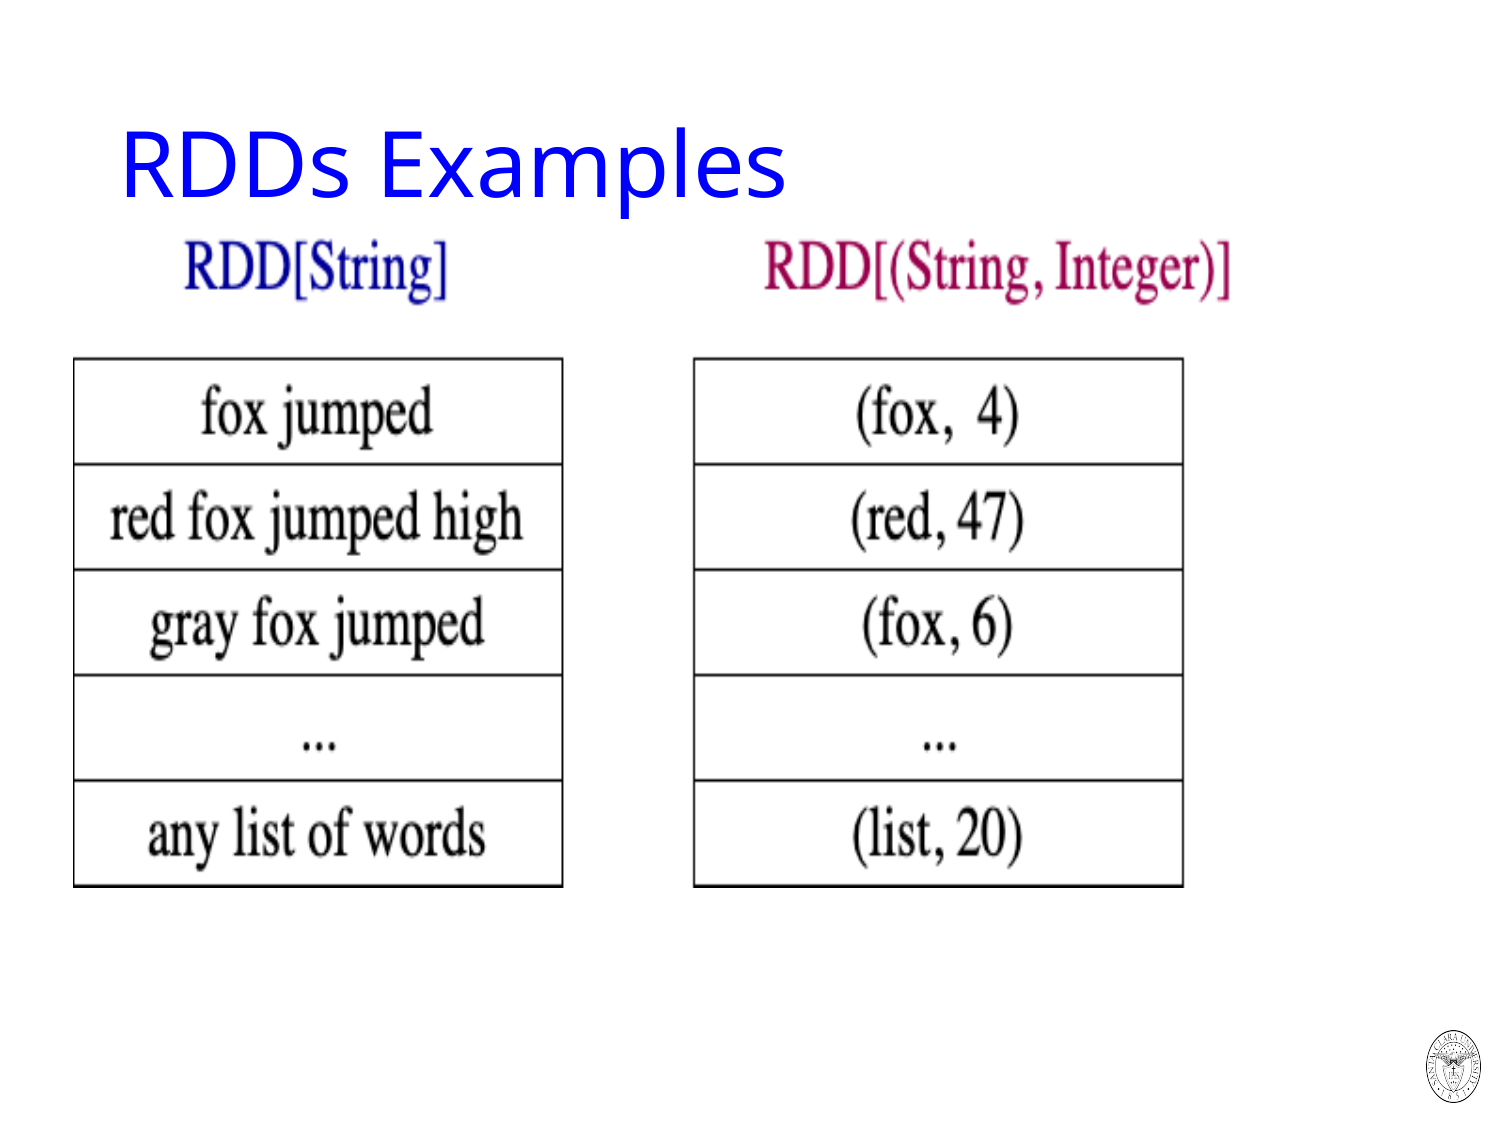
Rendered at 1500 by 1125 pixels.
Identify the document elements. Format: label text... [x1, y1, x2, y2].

title RDDs Examples [103, 59, 1397, 225]
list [73, 224, 1363, 888]
picture [1426, 1030, 1481, 1103]
